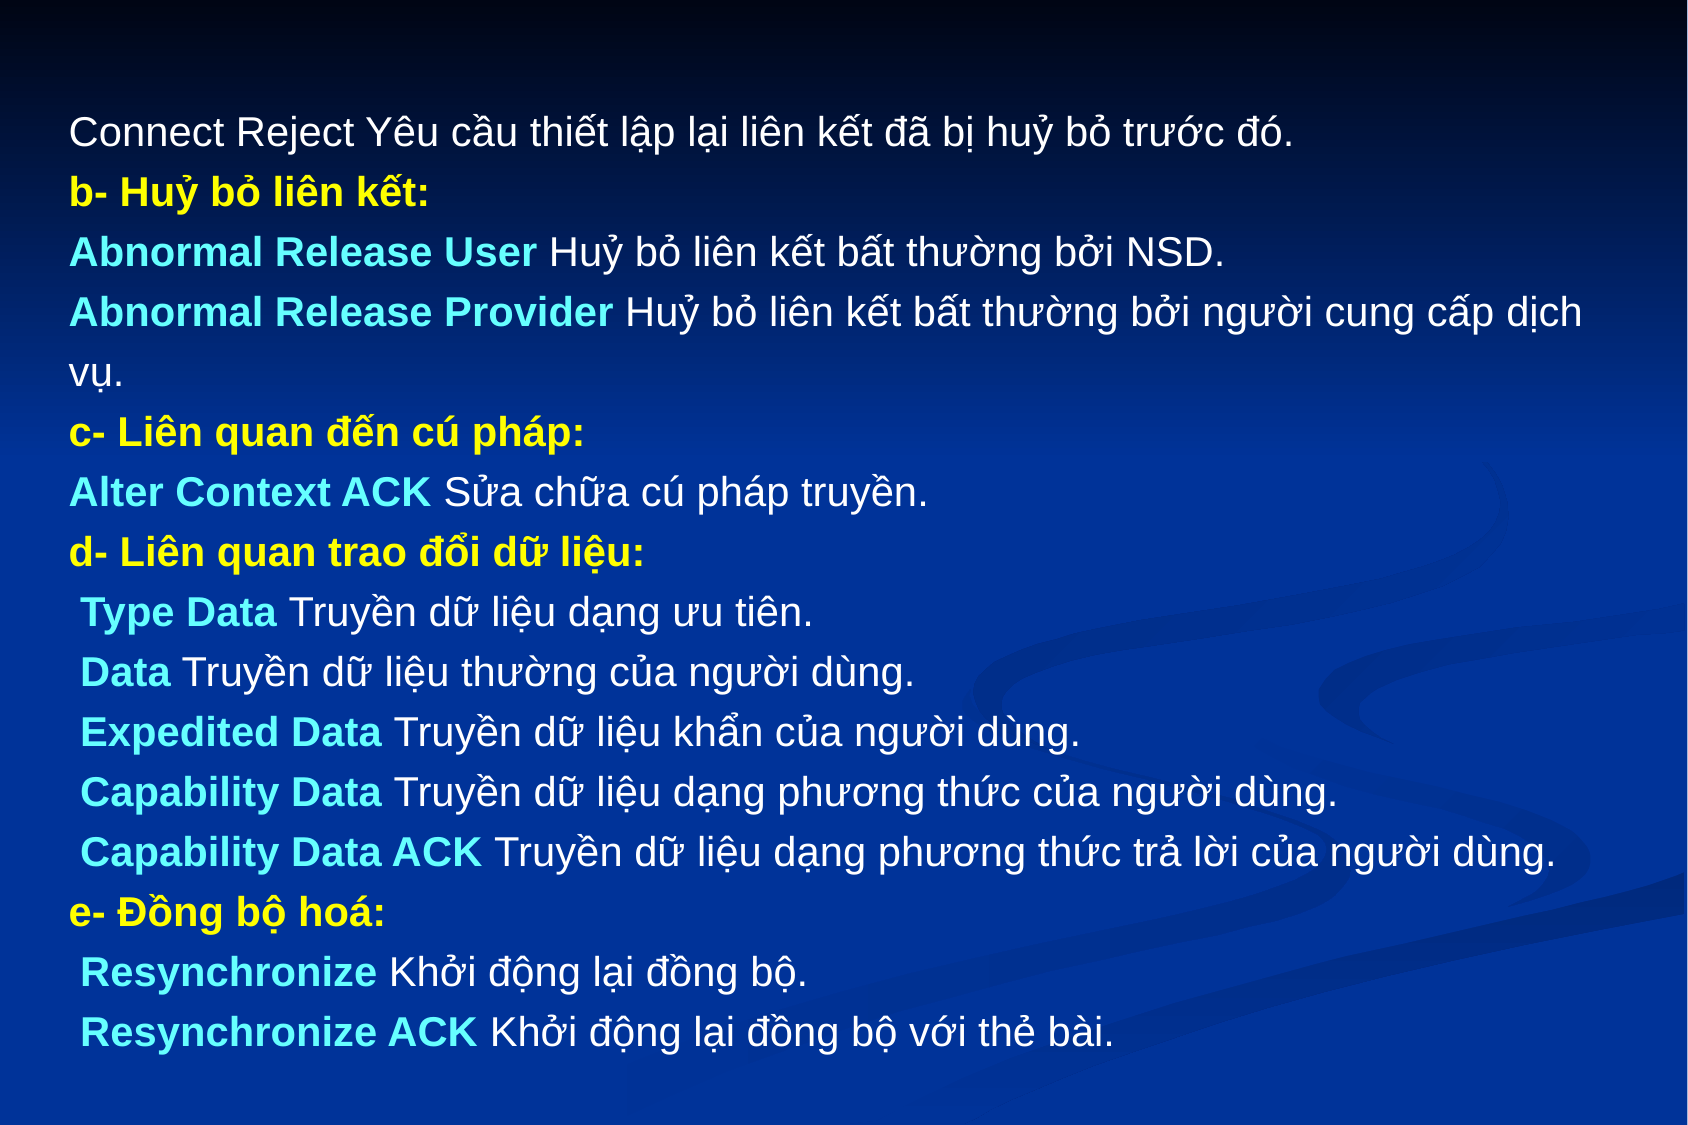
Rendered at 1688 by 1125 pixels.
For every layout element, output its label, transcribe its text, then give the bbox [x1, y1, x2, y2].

text_box Connect Reject Yêu cầu thiết lập lại liên kết đã bị huỷ bỏ trước đó. b- Huỷ bỏ liên kết: Abnormal Release User Huỷ bỏ liên kết bất thường bởi NSD. Abnormal Release Provider Huỷ bỏ liên kết bất thường bởi người cung cấp dịch vụ. c- Liên quan đến cú pháp: Alter Context ACK Sửa chữa cú pháp truyền. d- Liên quan trao đổi dữ liệu: Type Data Truyền dữ liệu dạng ưu tiên. Data Truyền dữ liệu thường của người dùng. Expedited Data Truyền dữ liệu khẩn của người dùng. Capability Data Truyền dữ liệu dạng phương thức của người dùng. Capability Data ACK Truyền dữ liệu dạng phương thức trả lời của người dùng. e- Đồng bộ hoá: Resynchronize Khởi động lại đồng bộ. Resynchronize ACK Khởi động lại đồng bộ với thẻ bài. [68, 87, 1585, 1063]
